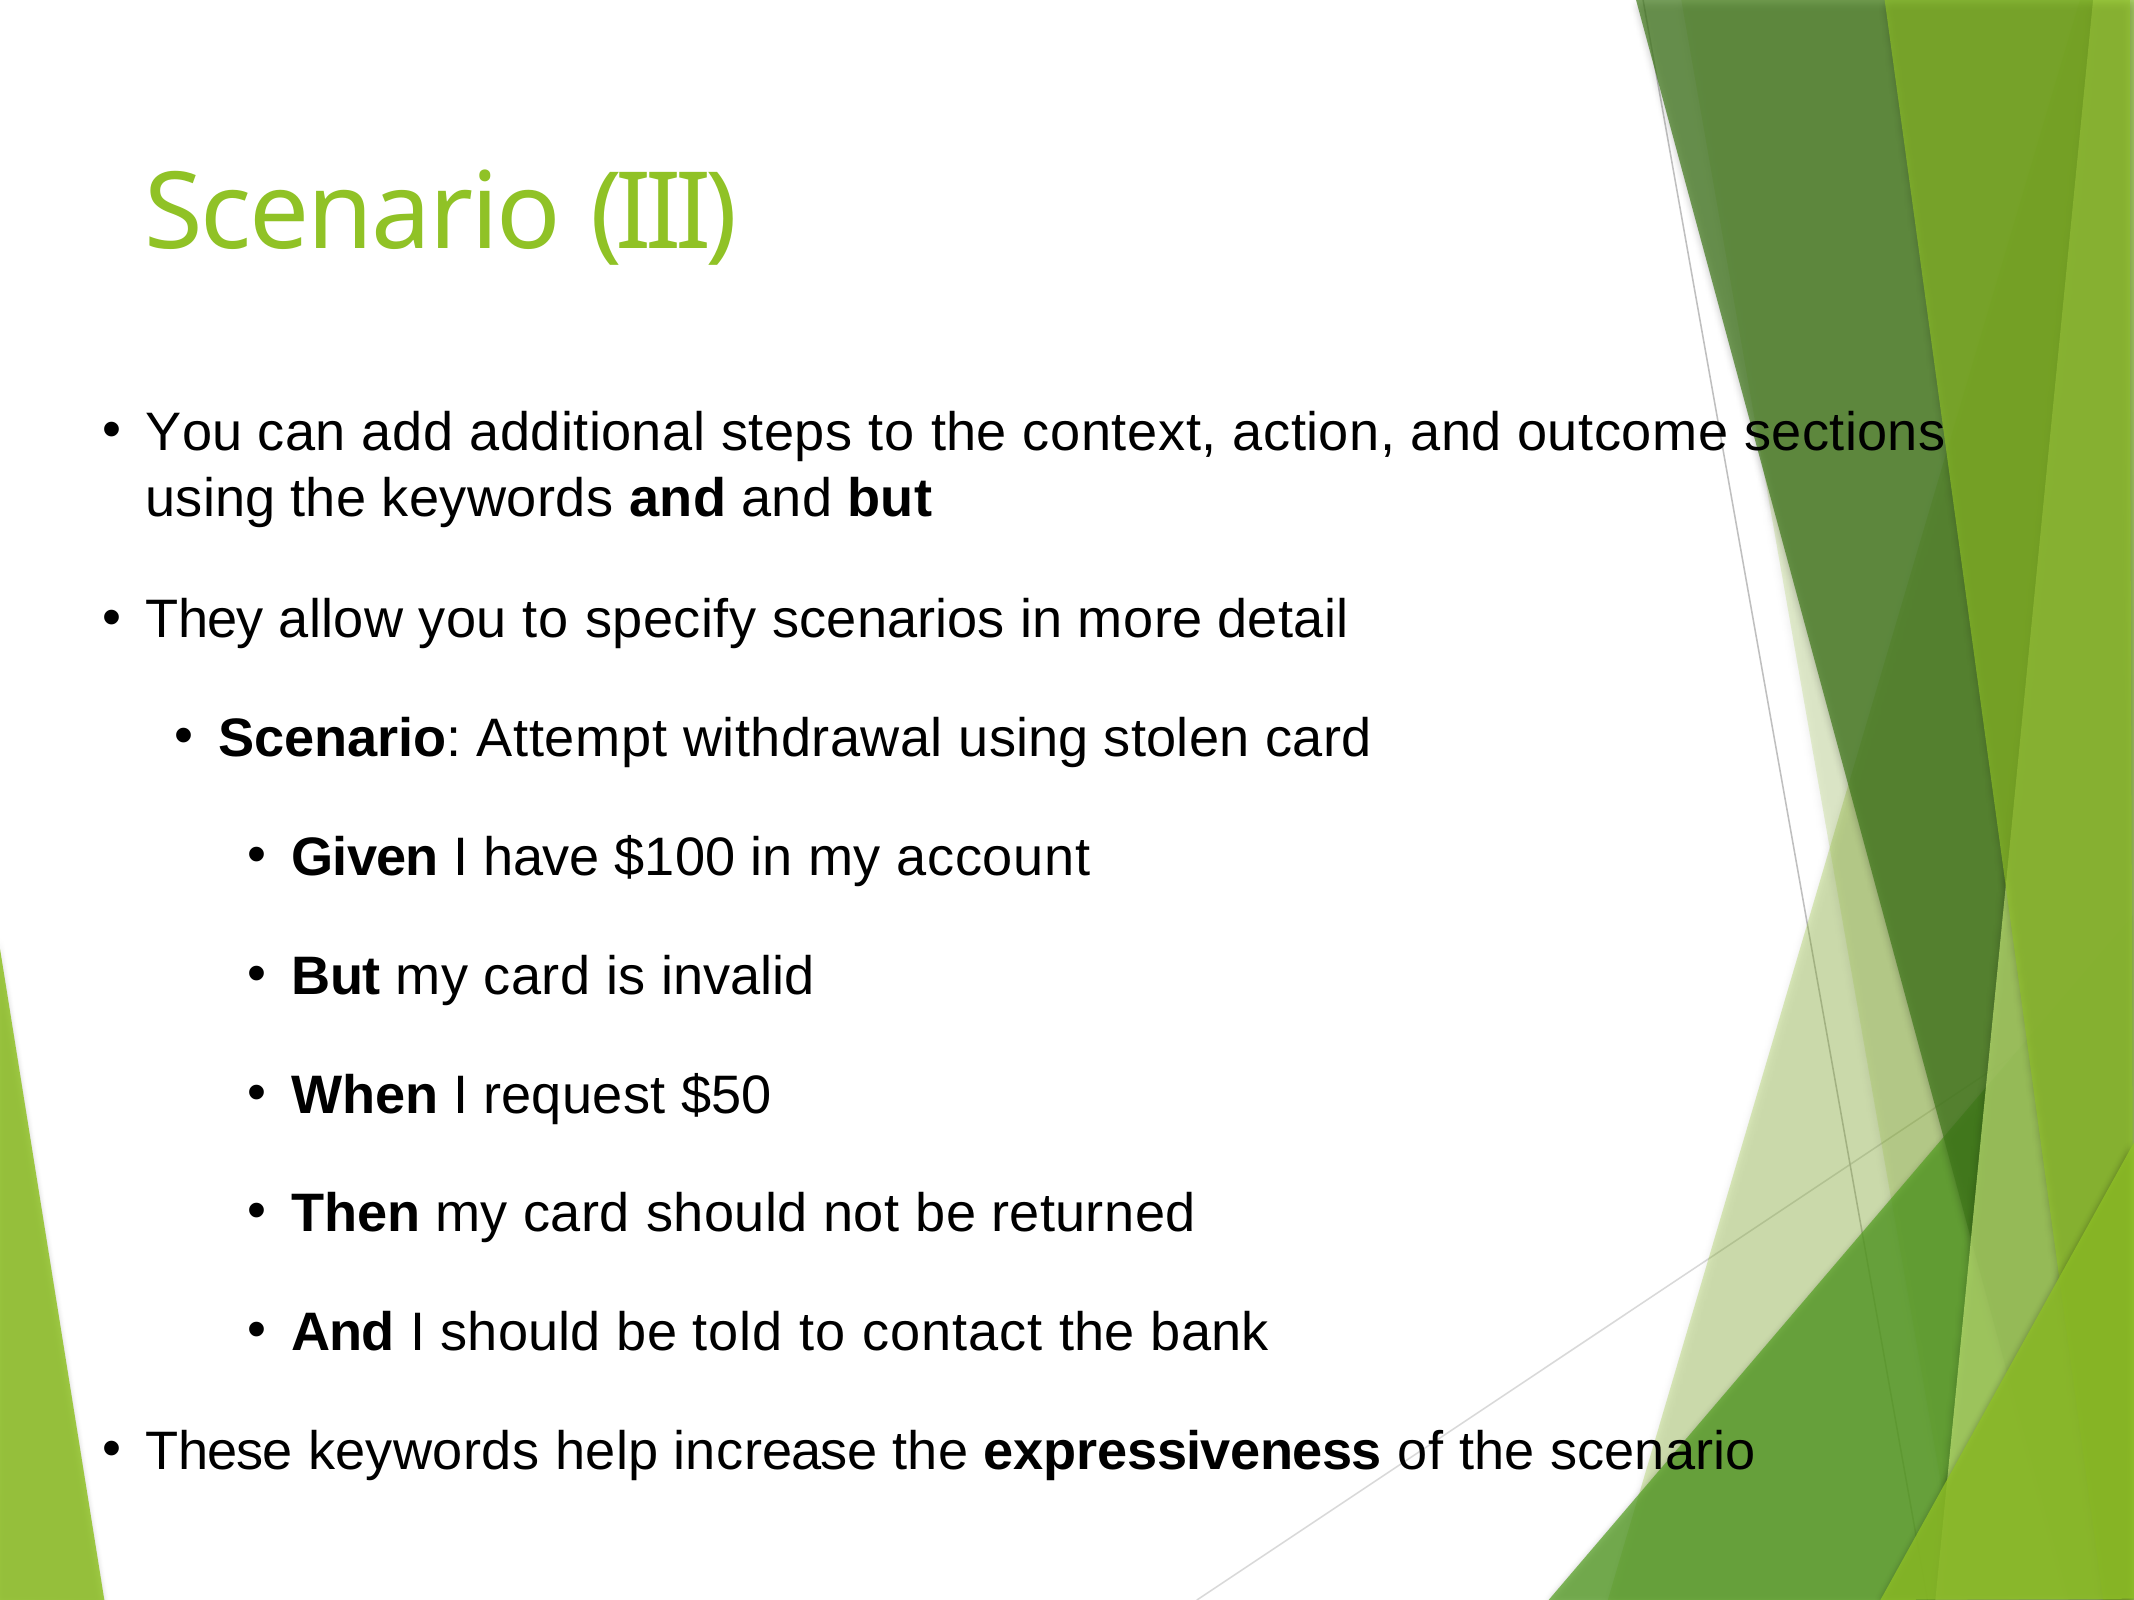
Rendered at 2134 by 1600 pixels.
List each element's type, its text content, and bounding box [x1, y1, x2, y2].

text_box You can add additional steps to the context, action, and outcome sections using the keywords and and but They allow you to specify scenarios in more detail Scenario: Attempt withdrawal using stolen card Given I have $100 in my account But my card is invalid When I request $50 Then my card should not be returned And I should be told to contact the bank These keywords help increase the expressiveness of the scenario [99, 395, 1947, 1481]
title Scenario (III) [142, 142, 1624, 395]
